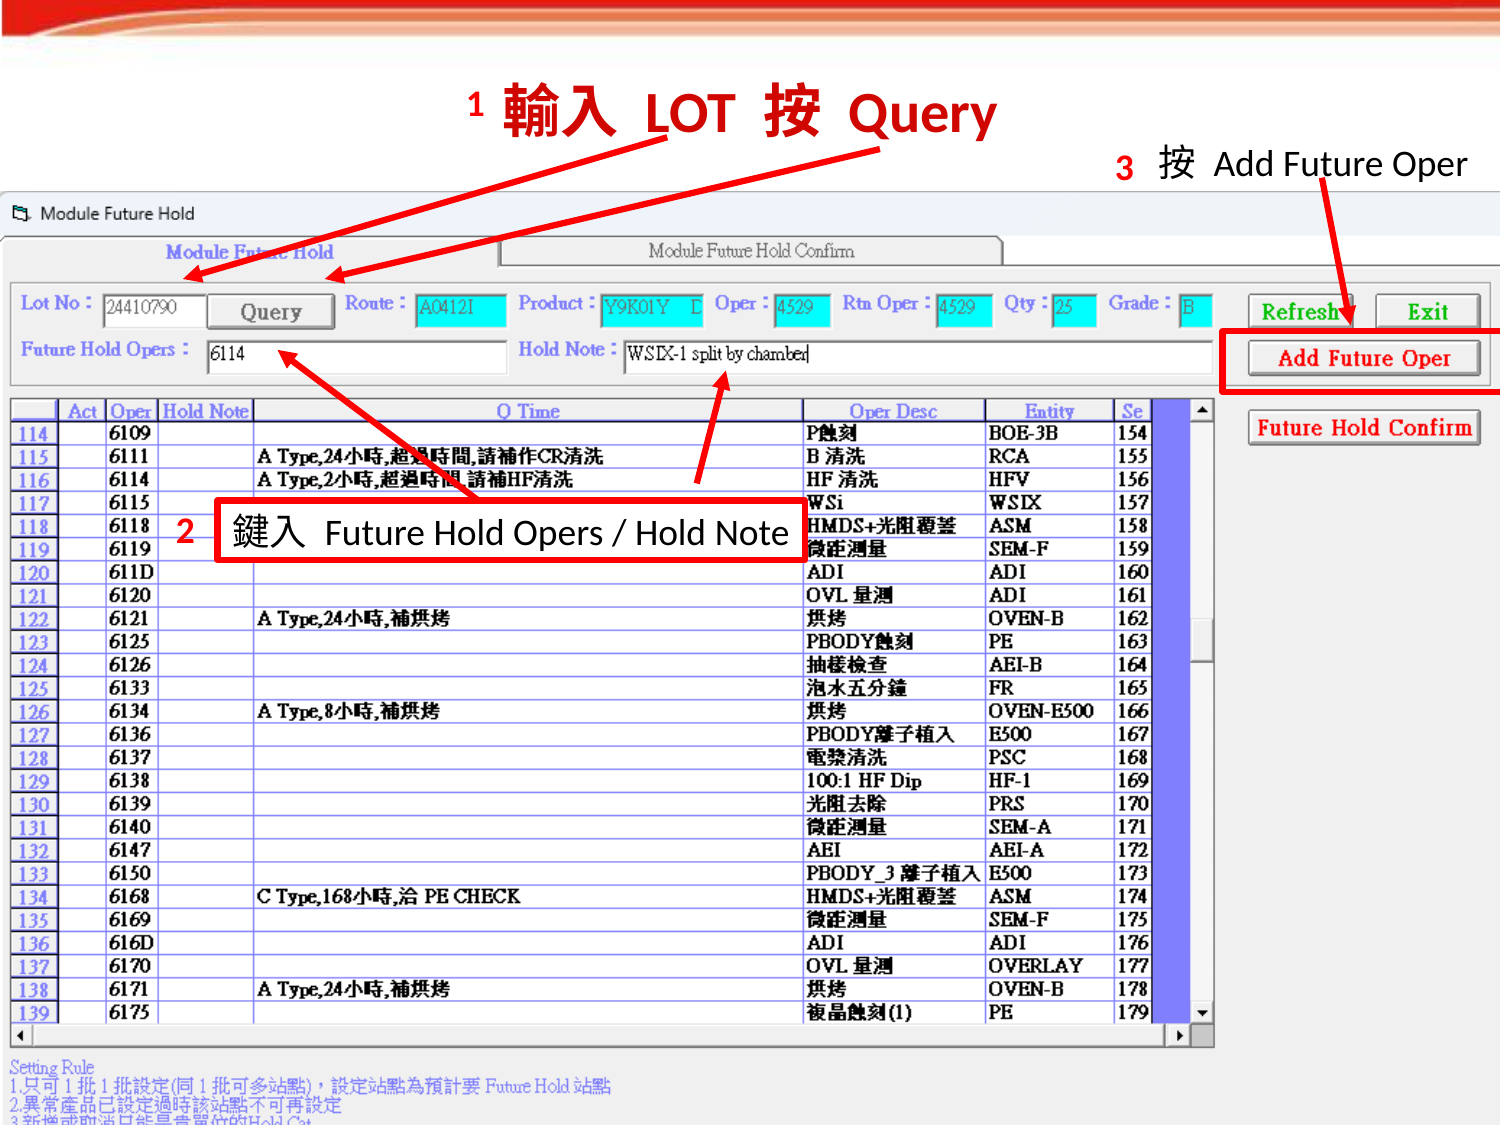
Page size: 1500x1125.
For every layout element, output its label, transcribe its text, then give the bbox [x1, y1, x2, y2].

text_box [324, 148, 881, 280]
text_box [182, 136, 668, 280]
picture [0, 0, 1500, 1125]
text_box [277, 349, 479, 501]
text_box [696, 370, 727, 484]
text_box 3 [1099, 135, 1143, 189]
text_box 按 Add Future Oper [1143, 131, 1500, 191]
text_box 1 [451, 71, 515, 131]
title 輸入 LOT 按 Query [75, 66, 1425, 149]
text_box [1321, 177, 1351, 326]
